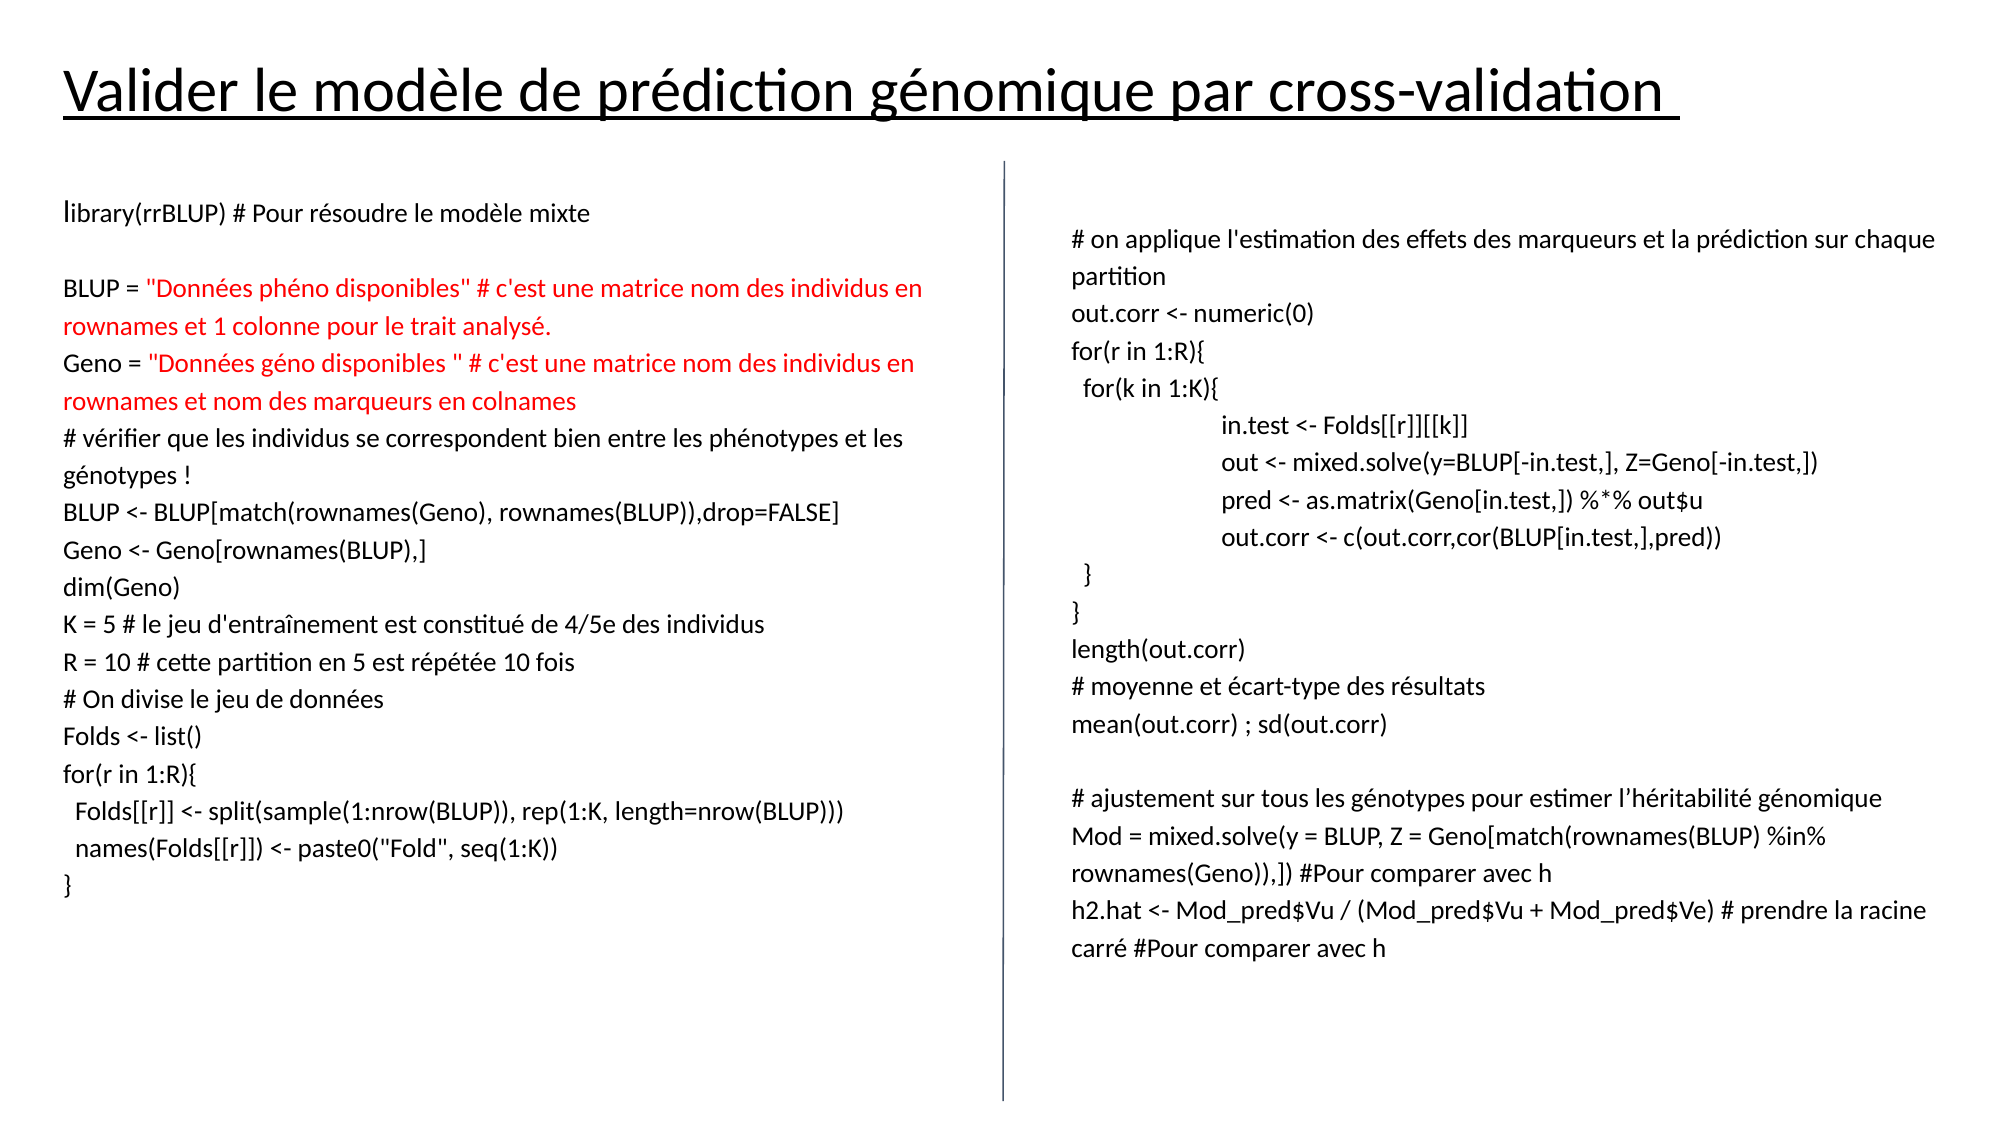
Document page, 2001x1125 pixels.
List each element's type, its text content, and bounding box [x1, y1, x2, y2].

list library(rrBLUP) # Pour résoudre le modèle mixte BLUP = "Données phéno disponibles" # c'est une matrice nom des individus en rownames et 1 colonne pour le trait analysé. Geno = "Données géno disponibles " # c'est une matrice nom des individus en rownames et nom des marqueurs en colnames # vérifier que les individus se correspondent bien entre les phénotypes et les génotypes ! BLUP <- BLUP[match(rownames(Geno), rownames(BLUP)),drop=FALSE] Geno <- Geno[rownames(BLUP),] dim(Geno) K = 5 # le jeu d'entraînement est constitué de 4/5e des individus R = 10 # cette partition en 5 est répétée 10 fois # On divise le jeu de données Folds <- list() for(r in 1:R){ Folds[[r]] <- split(sample(1:nrow(BLUP)), rep(1:K, length=nrow(BLUP))) names(Folds[[r]]) <- paste0("Fold", seq(1:K)) } [48, 178, 959, 1125]
title Valider le modèle de prédiction génomique par cross-validation [48, 22, 1961, 161]
list # on applique l'estimation des effets des marqueurs et la prédiction sur chaque partition out.corr <- numeric(0) for(r in 1:R){ for(k in 1:K){ in.test <- Folds[[r]][[k]] out <- mixed.solve(y=BLUP[-in.test,], Z=Geno[-in.test,]) pred <- as.matrix(Geno[in.test,]) %*% out$u out.corr <- c(out.corr,cor(BLUP[in.test,],pred)) } } length(out.corr) # moyenne et écart-type des résultats mean(out.corr) ; sd(out.corr) # ajustement sur tous les génotypes pour estimer l’héritabilité génomique Mod = mixed.solve(y = BLUP, Z = Geno[match(rownames(BLUP) %in% rownames(Geno)),]) #Pour comparer avec h h2.hat <- Mod_pred$Vu / (Mod_pred$Vu + Mod_pred$Ve) # prendre la racine carré #Pour comparer avec h [1056, 208, 1967, 1111]
